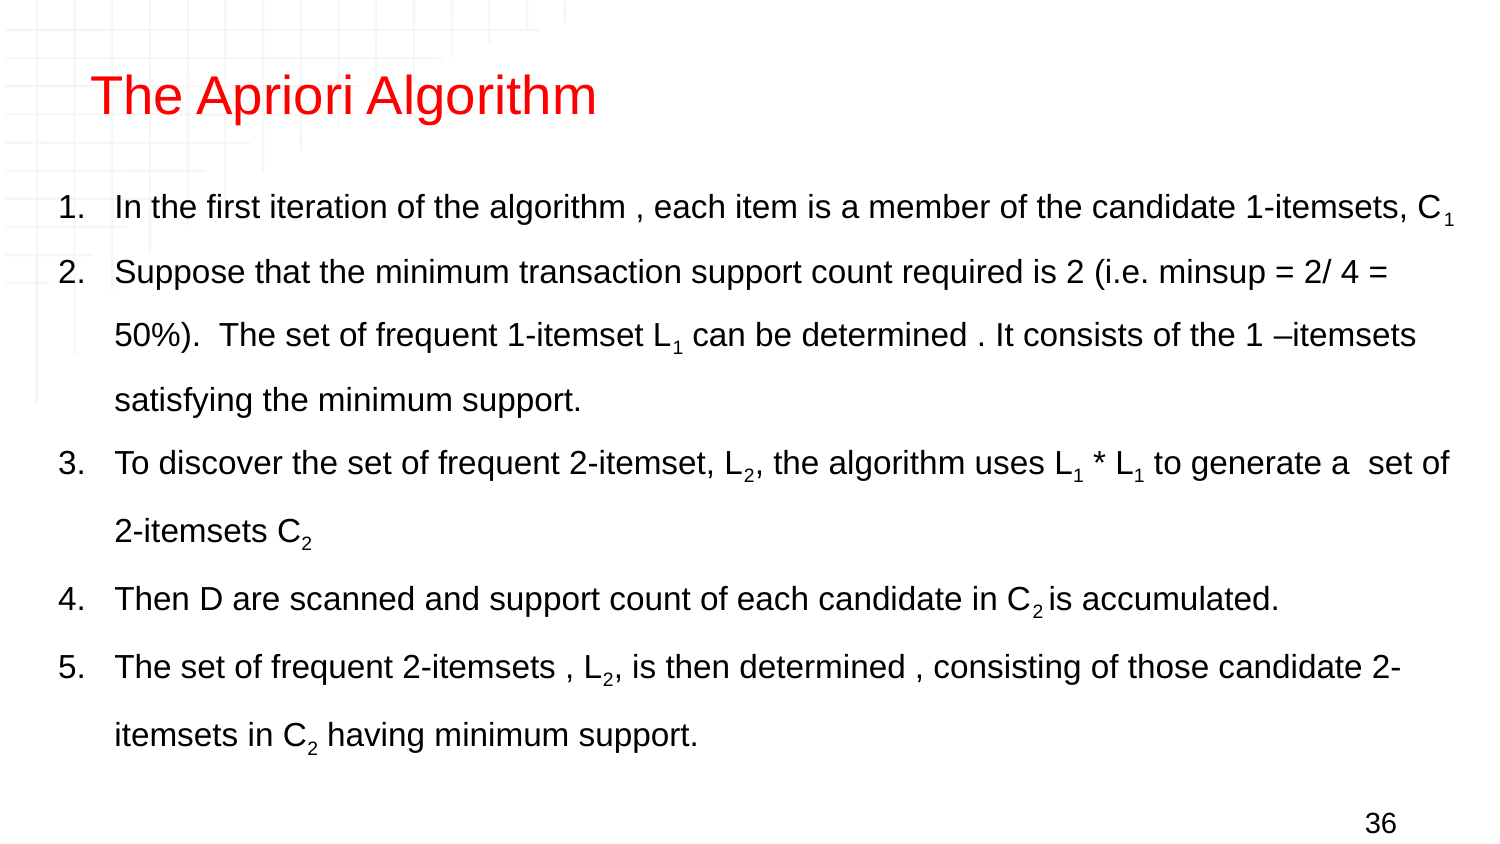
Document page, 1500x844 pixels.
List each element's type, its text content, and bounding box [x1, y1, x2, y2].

slide_number 36 [1350, 796, 1475, 827]
list In the first iteration of the algorithm , each item is a member of the candidate 1-itemsets, C1 Suppose that the minimum transaction support count required is 2 (i.e. minsup = 2/ 4 = 50%). The set of frequent 1-itemset L1 can be determined . It consists of the 1 –itemsets satisfying the minimum support. To discover the set of frequent 2-itemset, L2, the algorithm uses L1 * L1 to generate a set of 2-itemsets C2 Then D are scanned and support count of each candidate in C2 is accumulated. The set of frequent 2-itemsets , L2, is then determined , consisting of those candidate 2-itemsets in C2 having minimum support. [24, 147, 1487, 797]
title The Apriori Algorithm [75, 38, 1425, 141]
